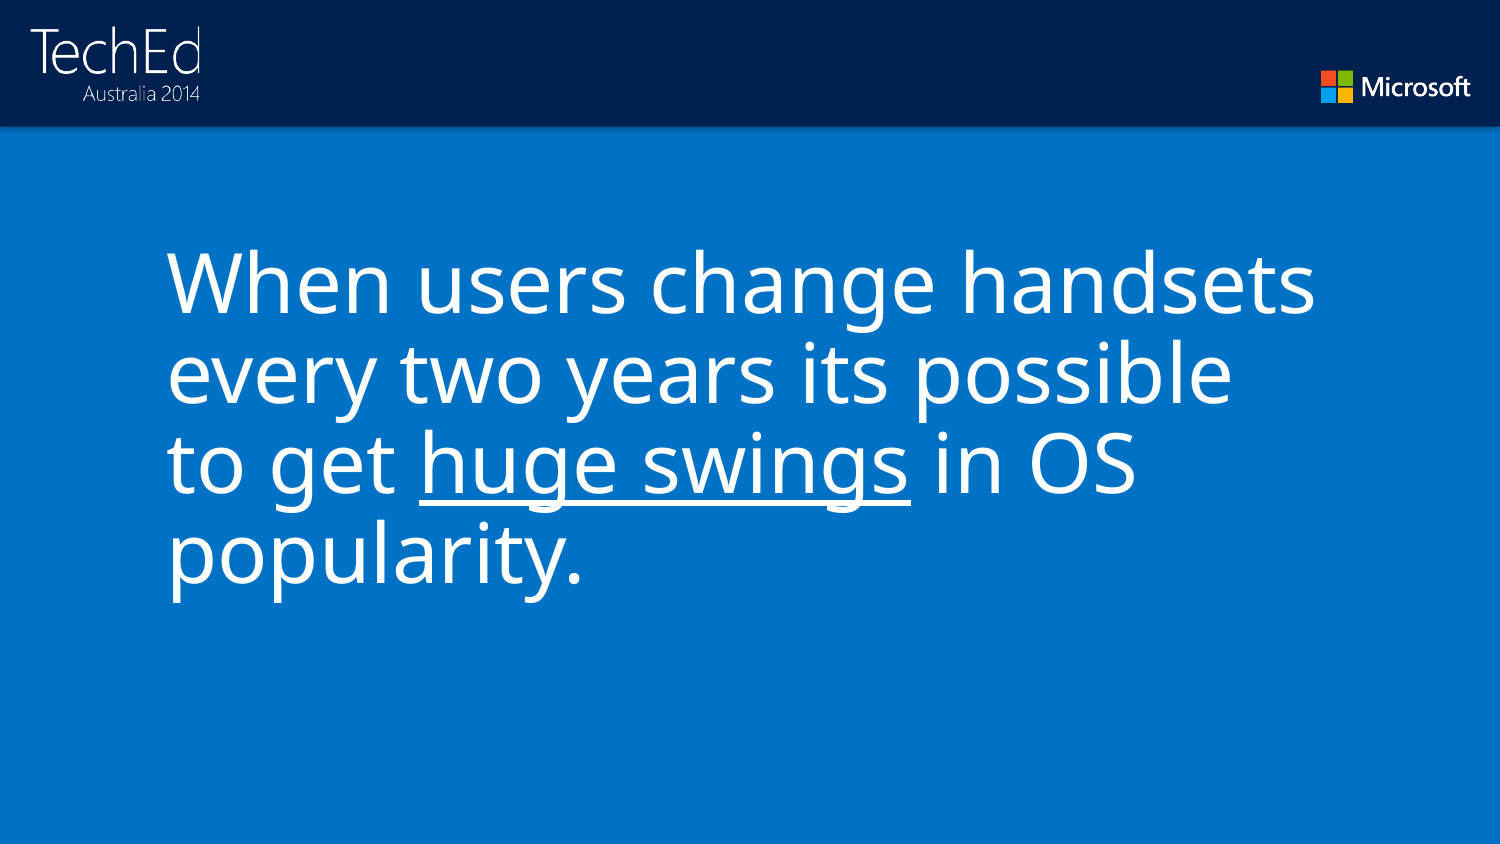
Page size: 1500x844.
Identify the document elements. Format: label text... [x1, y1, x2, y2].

text_box When users change handsets every two years its possible to get huge swings in OS popularity. [136, 218, 1364, 626]
